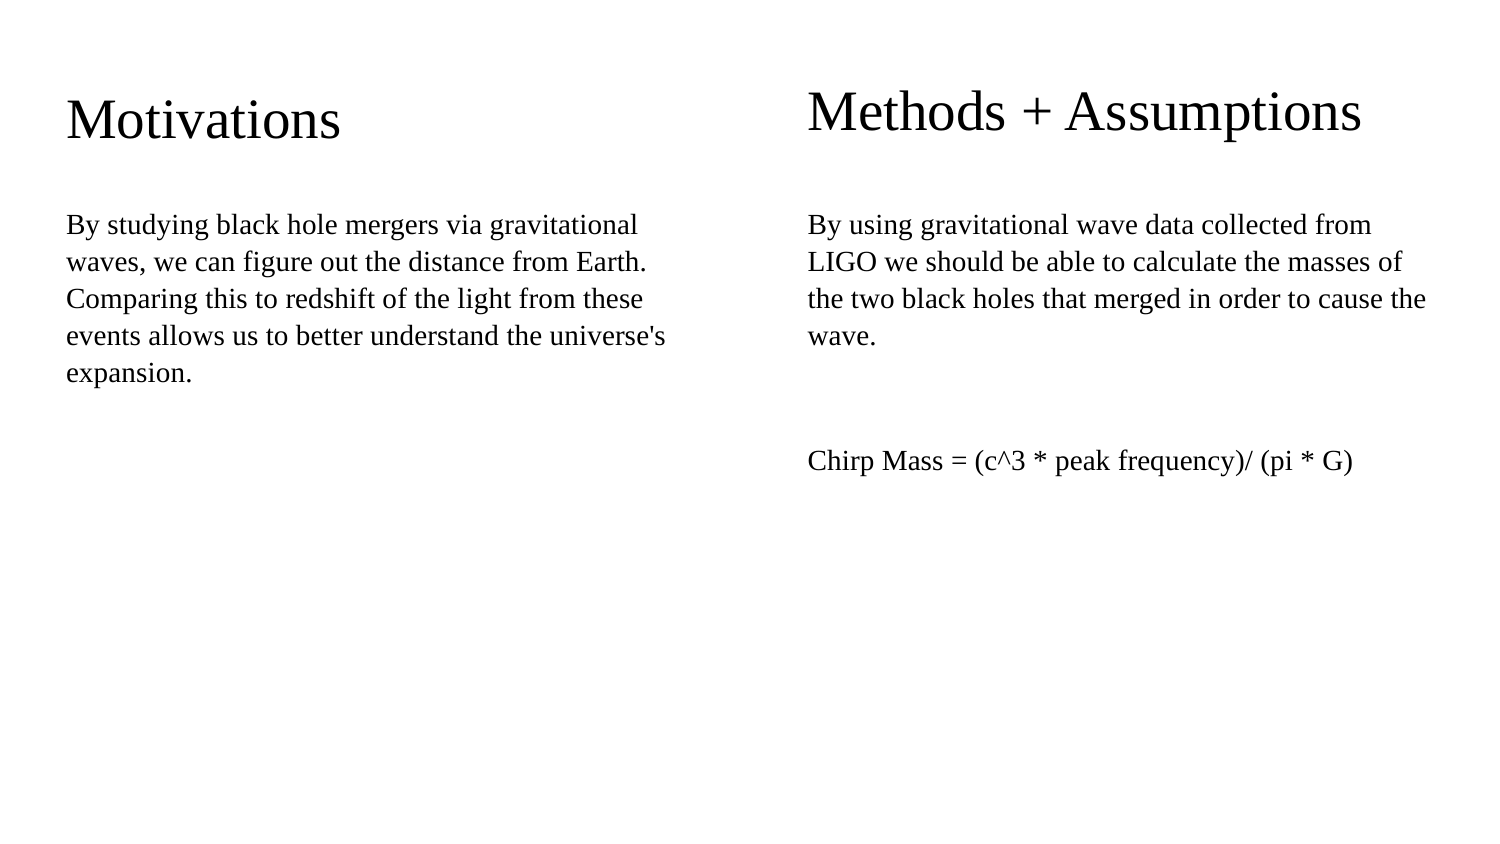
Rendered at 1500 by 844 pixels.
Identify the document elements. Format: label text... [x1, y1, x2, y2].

title Methods + Assumptions [792, 64, 1449, 159]
list By using gravitational wave data collected from LIGO we should be able to calculate the masses of the two black holes that merged in order to cause the wave. Chirp Mass = (c^3 * peak frequency)/ (pi * G) [792, 189, 1449, 750]
list By studying black hole mergers via gravitational waves, we can figure out the distance from Earth. Comparing this to redshift of the light from these events allows us to better understand the universe's expansion. [51, 189, 708, 750]
title Motivations [51, 72, 708, 167]
